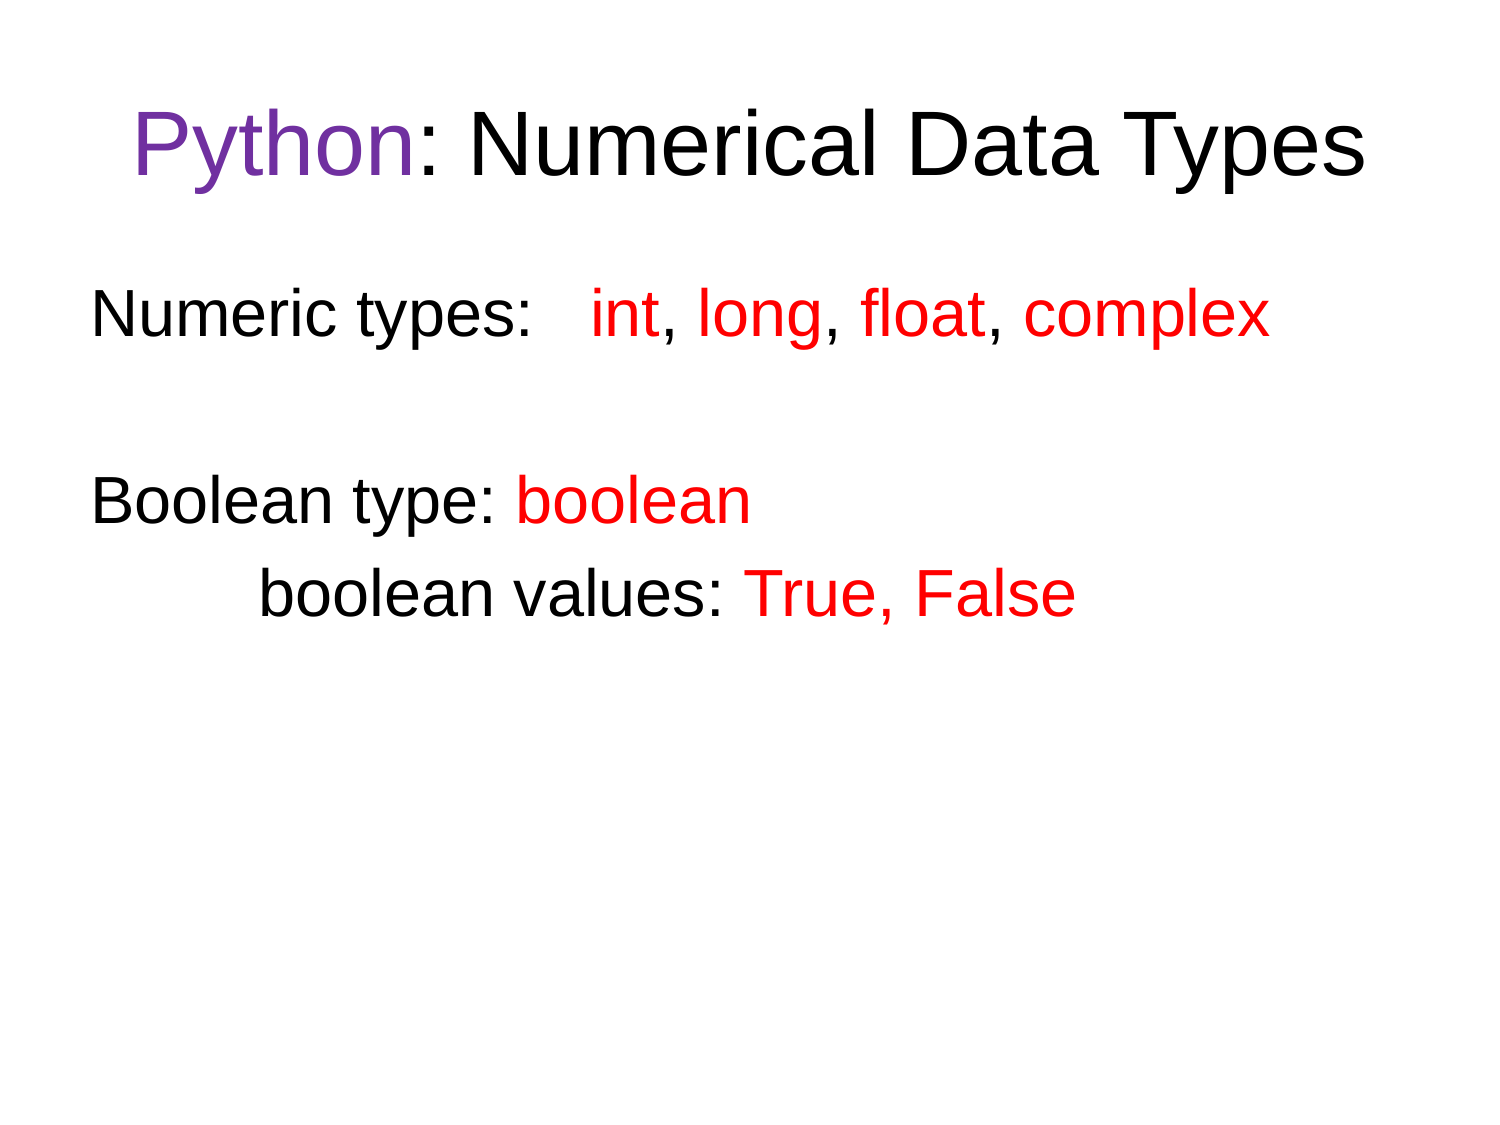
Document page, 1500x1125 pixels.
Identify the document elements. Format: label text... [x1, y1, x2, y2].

title Python: Numerical Data Types [75, 45, 1425, 233]
list Numeric types: int, long, float, complex Boolean type: boolean boolean values: True, False [75, 262, 1425, 1005]
